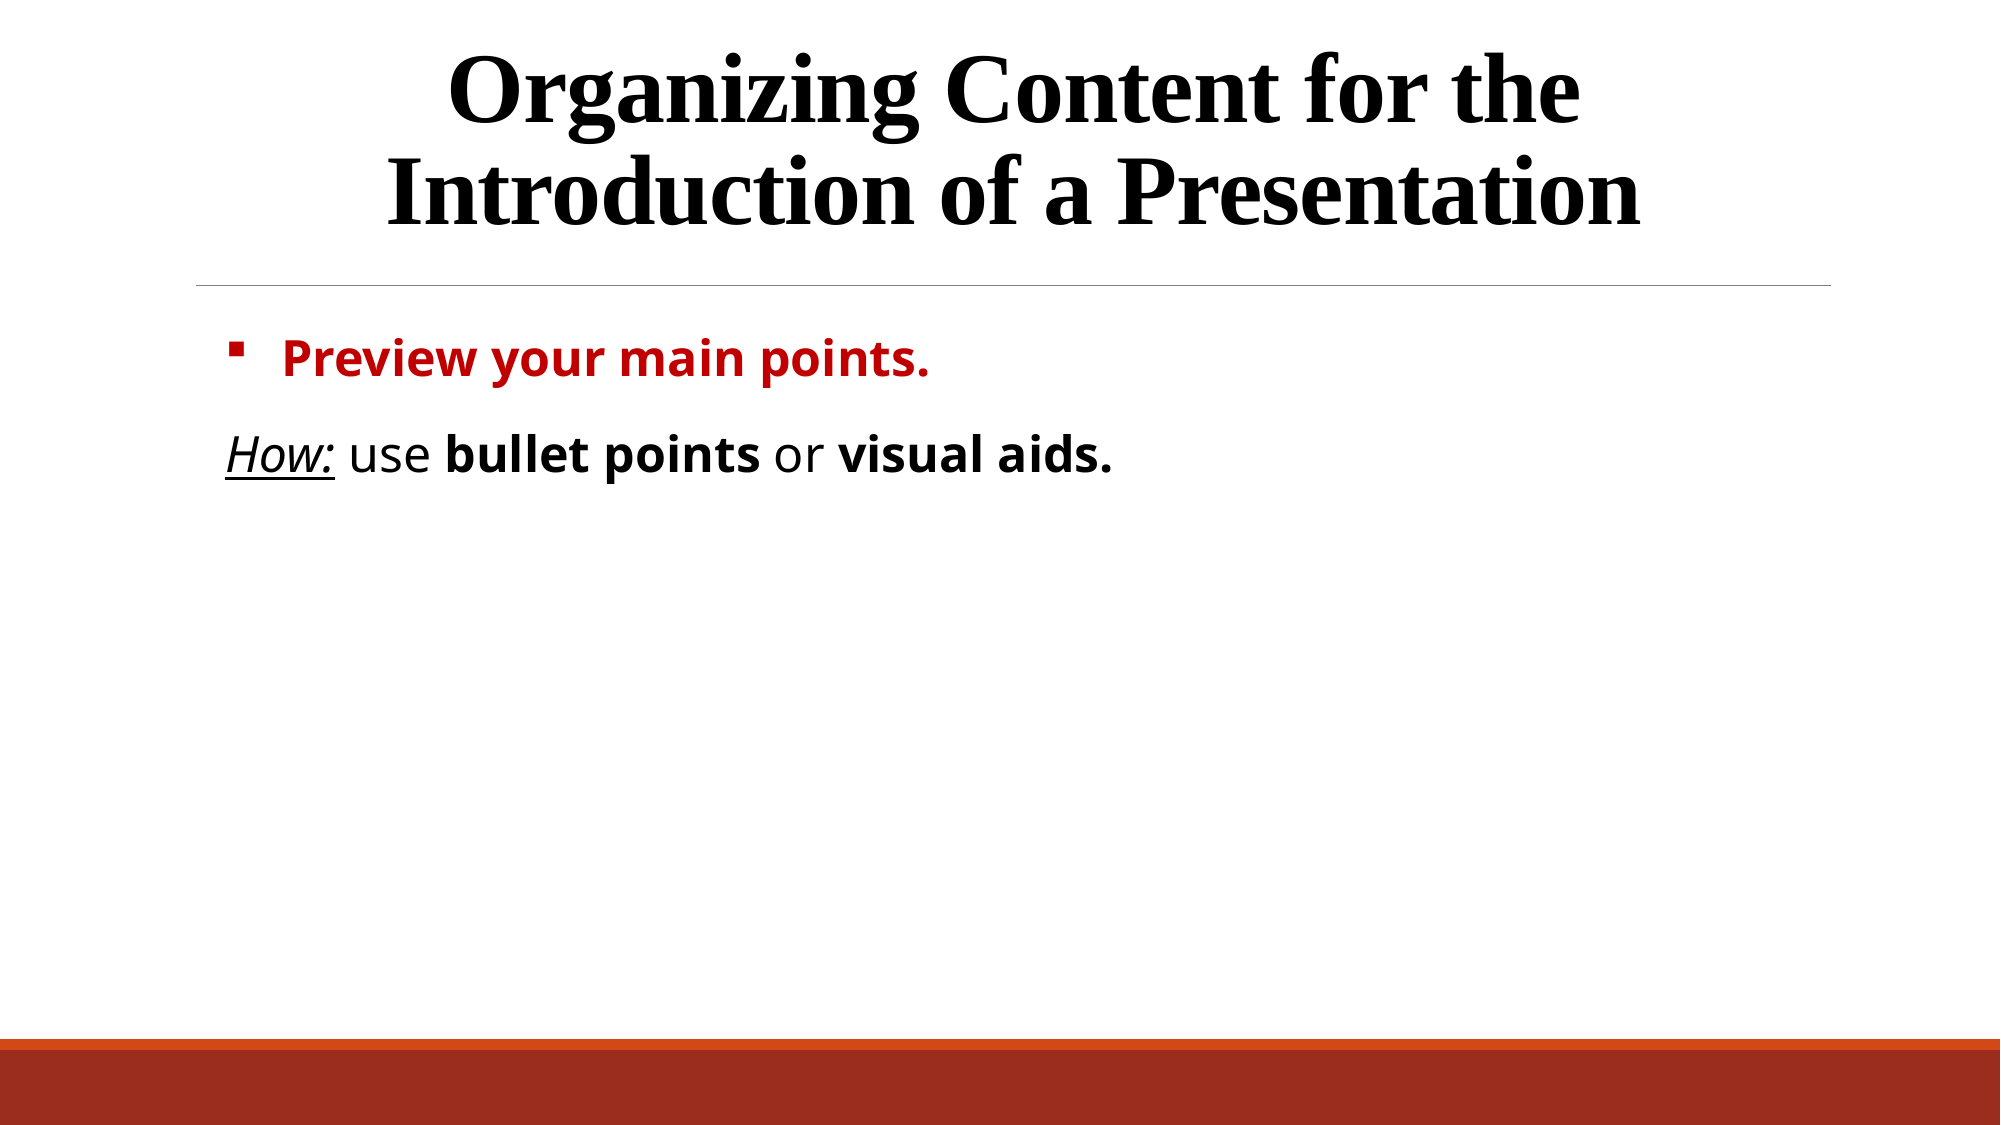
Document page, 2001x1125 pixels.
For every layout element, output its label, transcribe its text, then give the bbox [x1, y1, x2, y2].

title Organizing Content for the Introduction of a Presentation [195, 15, 1833, 253]
list Preview your main points. How: use bullet points or visual aids. [195, 306, 1833, 1035]
